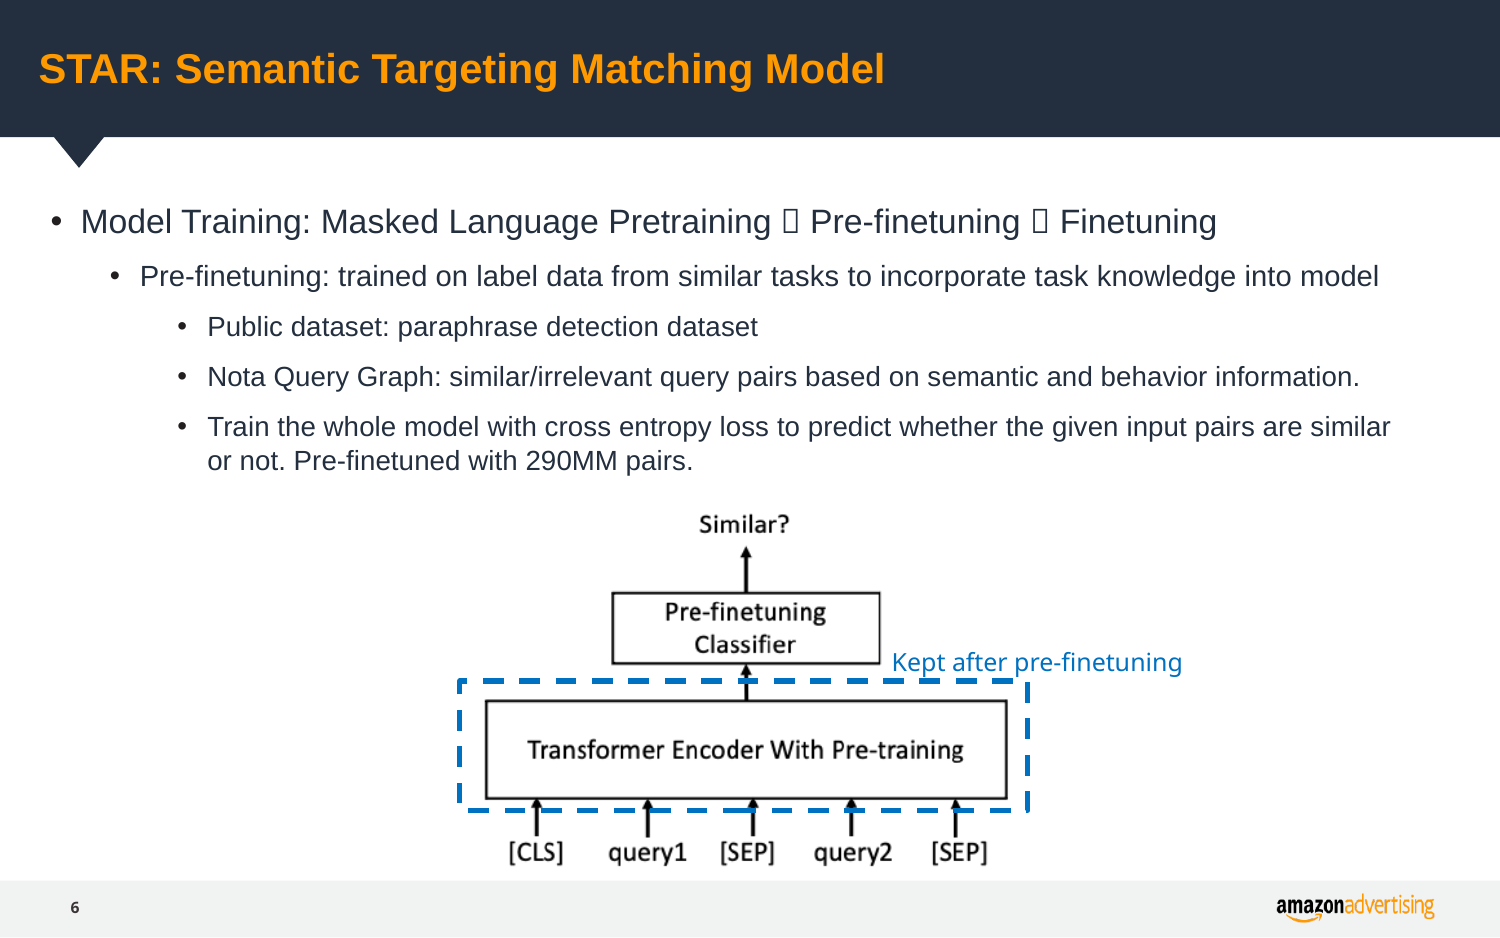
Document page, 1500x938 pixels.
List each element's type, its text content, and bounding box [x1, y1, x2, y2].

text_box Kept after pre-finetuning [1034, 646, 1189, 677]
title STAR: Semantic Targeting Matching Model [38, 0, 1389, 145]
slide_number 6 [50, 879, 110, 938]
text_box [459, 681, 466, 811]
picture [1276, 893, 1435, 923]
picture [471, 483, 1028, 880]
list Model Training: Masked Language Pretraining  Pre-finetuning  Finetuning Pre-finetuning: trained on label data from similar tasks to incorporate task knowledge into model Public dataset: paraphrase detection dataset Nota Query Graph: similar/irrelevant query pairs based on semantic and behavior information. Train the whole model with cross entropy loss to predict whether the given input pairs are similar or not. Pre-finetuned with 290MM pairs. [50, 190, 1415, 571]
